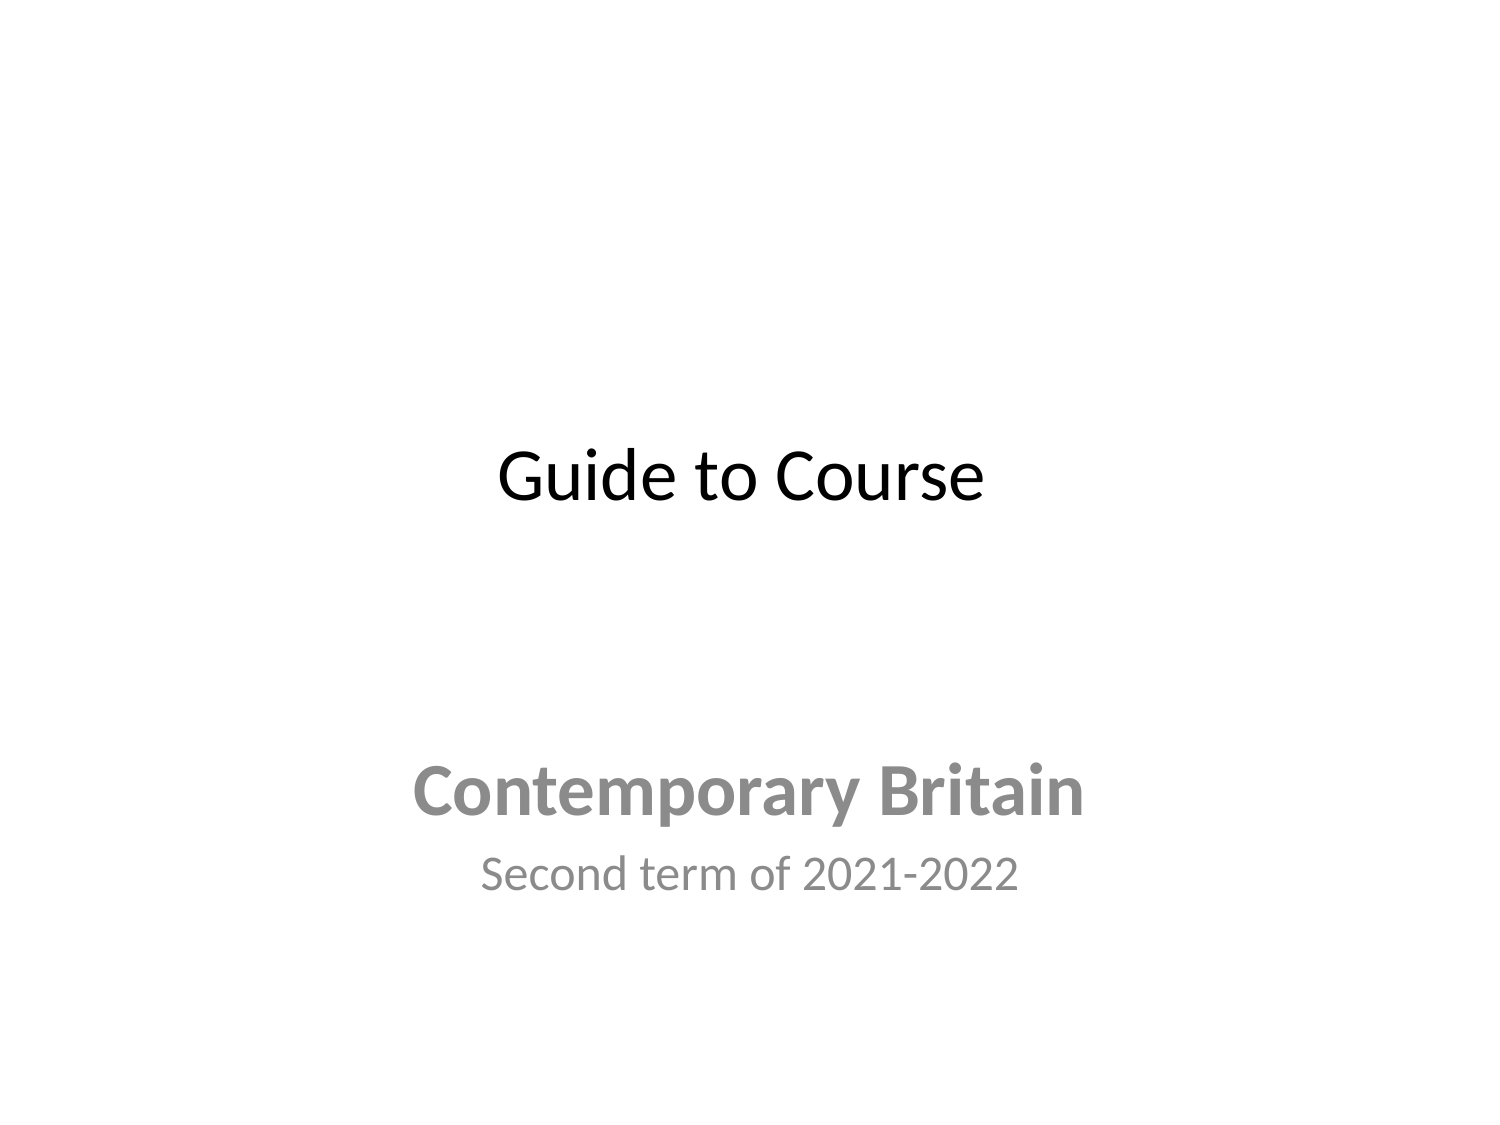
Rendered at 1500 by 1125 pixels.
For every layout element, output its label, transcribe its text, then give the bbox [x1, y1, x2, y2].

subtitle Contemporary Britain Second term of 2021-2022 [225, 637, 1275, 925]
title Guide to Course [112, 349, 1388, 591]
